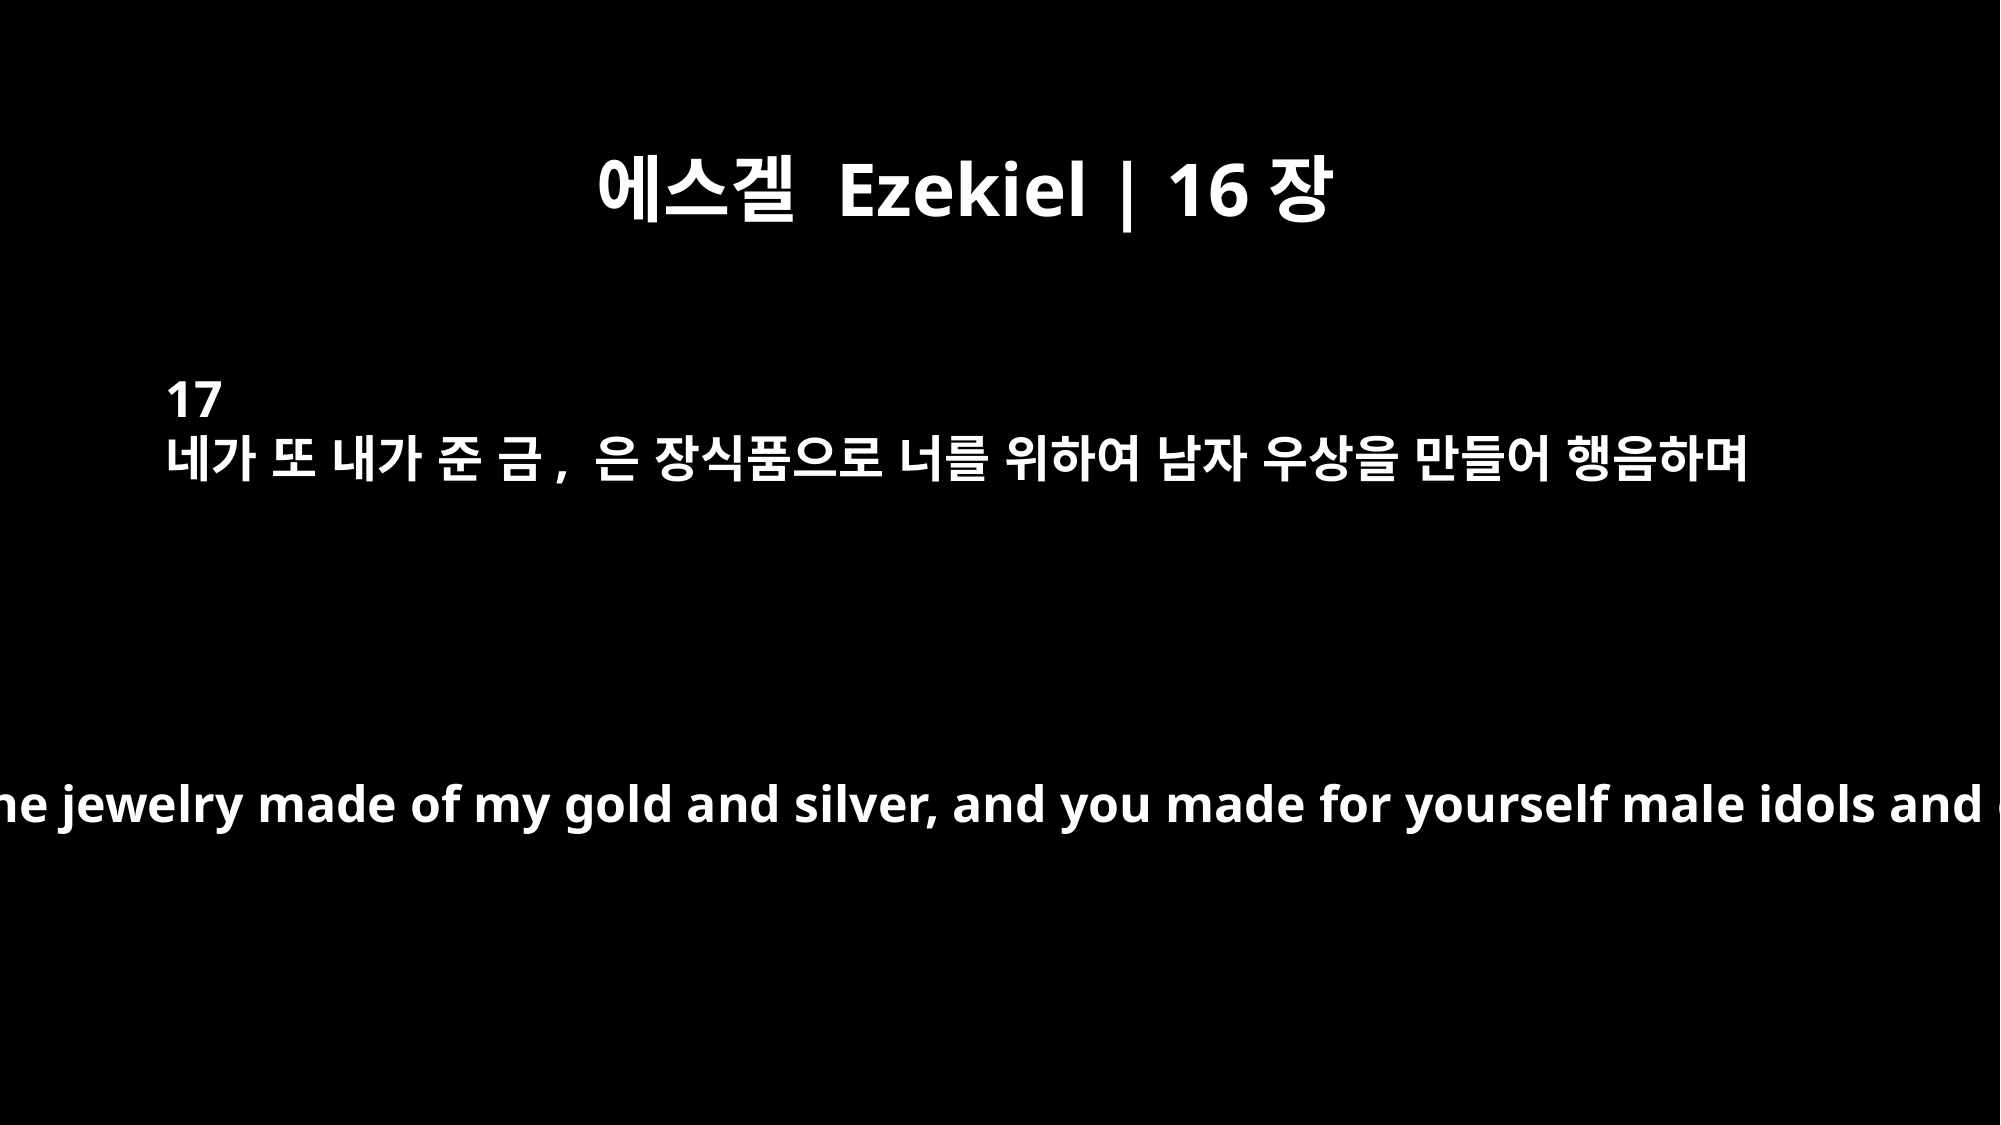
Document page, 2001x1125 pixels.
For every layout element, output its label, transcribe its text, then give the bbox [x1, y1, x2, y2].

text_box 에스겔 Ezekiel | 16장 [581, 136, 1351, 239]
text_box You also took the fine jewelry I gave you, the jewelry made of my gold and silver, and you made for yourself male idols and engaged in prostitution with them. [0, 764, 2000, 840]
text_box 17 네가 또 내가 준 금, 은 장식품으로 너를 위하여 남자 우상을 만들어 행음하며 [151, 359, 1766, 495]
